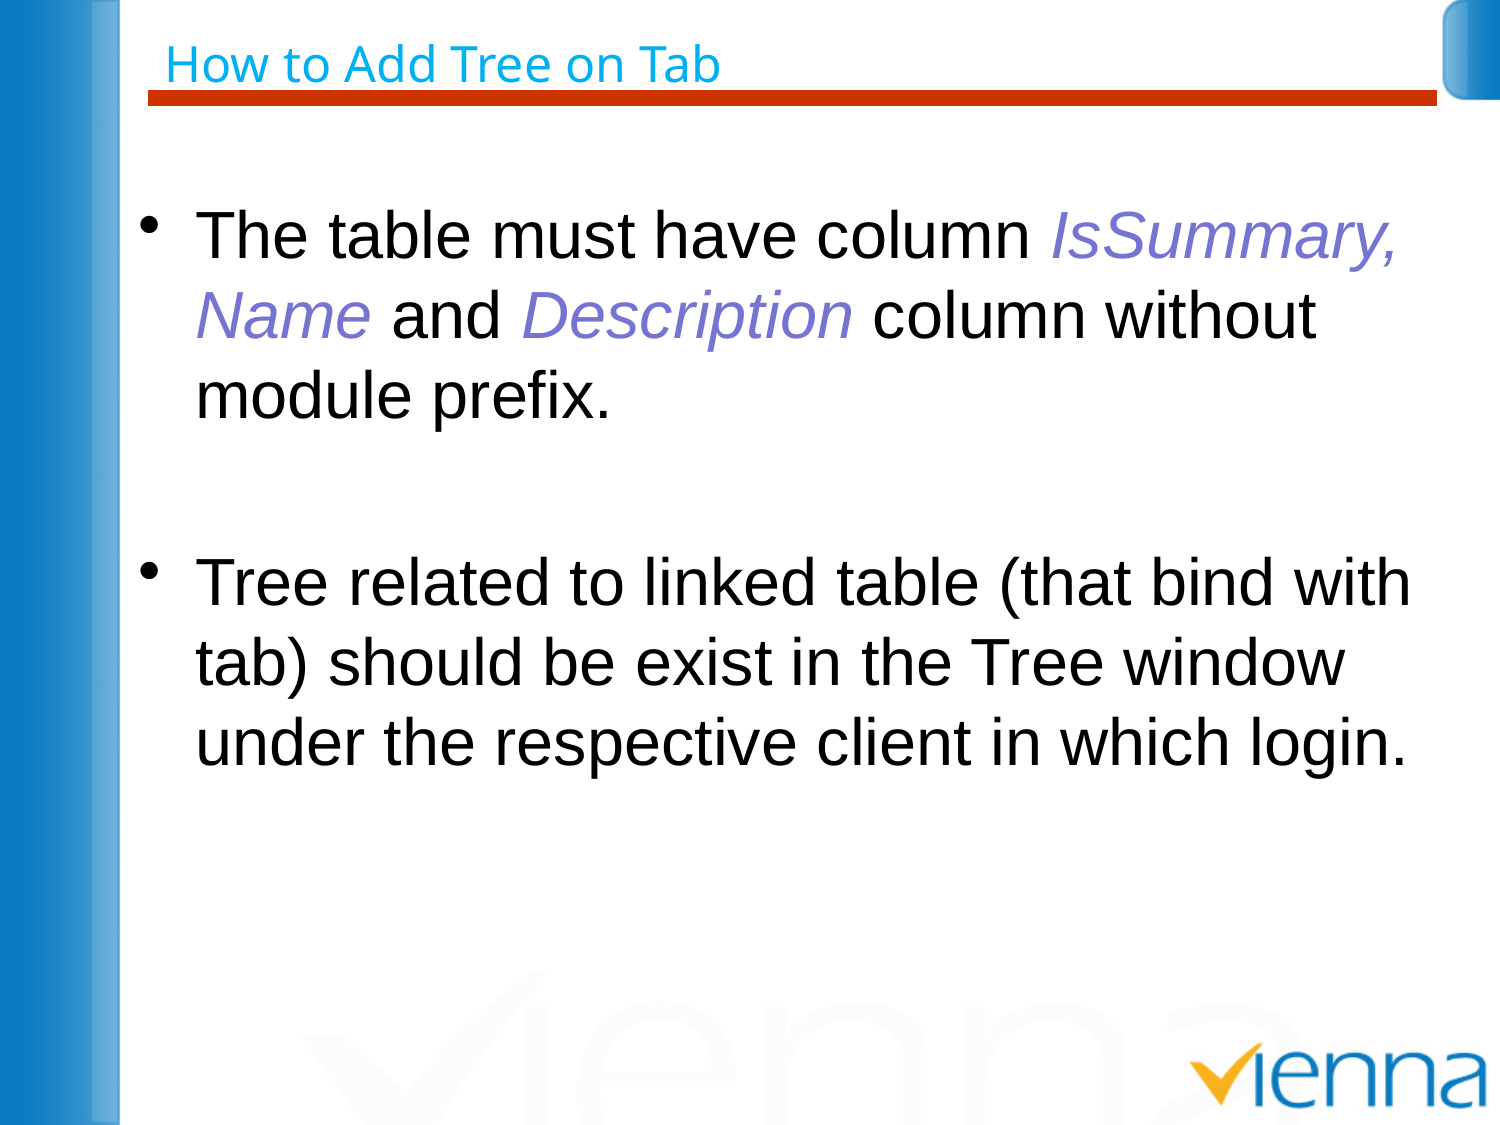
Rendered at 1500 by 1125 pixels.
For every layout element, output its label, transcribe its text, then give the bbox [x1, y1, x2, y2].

text_box How to Add Tree on Tab [149, 24, 1436, 91]
list The table must have column IsSummary, Name and Description column without module prefix. Tree related to linked table (that bind with tab) should be exist in the Tree window under the respective client in which login. [123, 184, 1455, 998]
text_box [149, 91, 1436, 105]
picture [0, 0, 1500, 1125]
